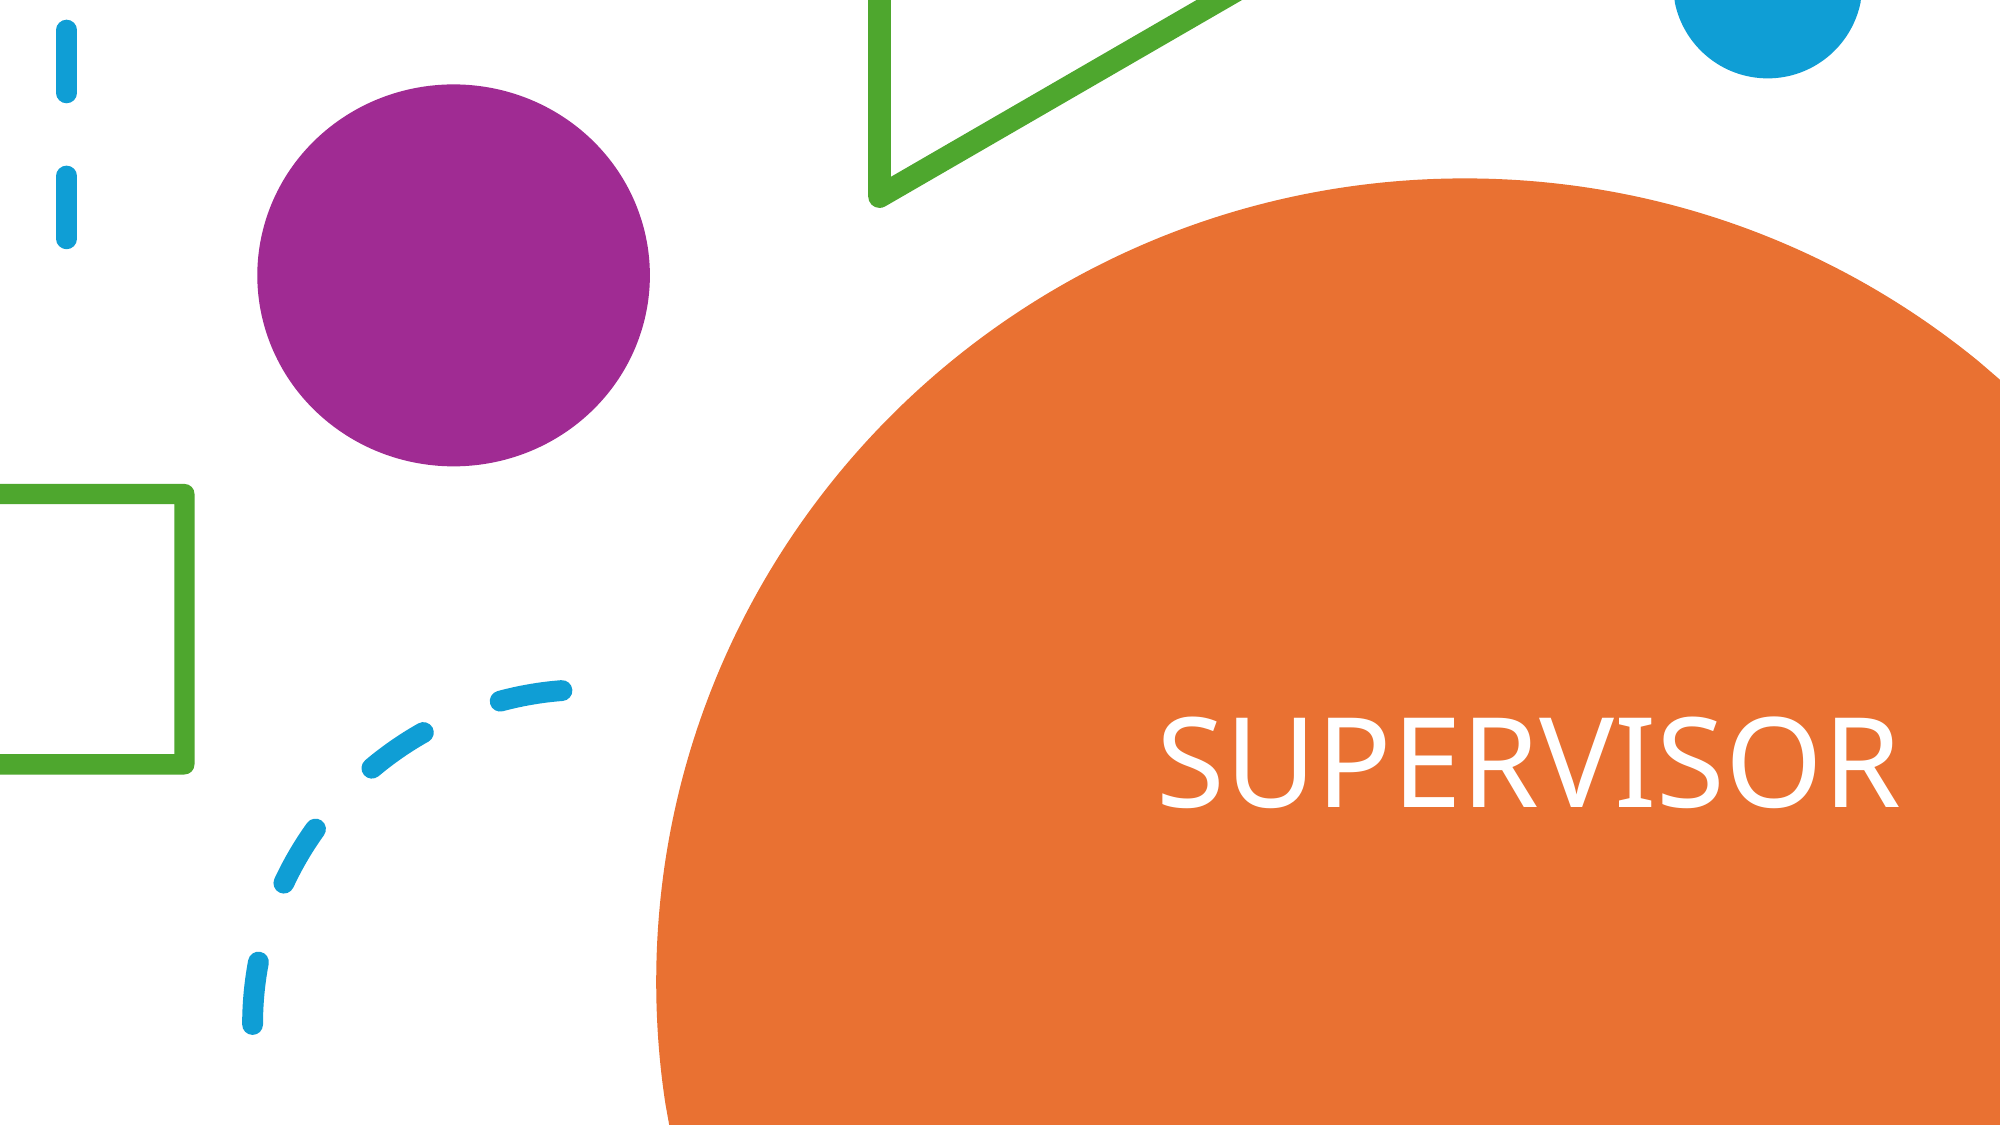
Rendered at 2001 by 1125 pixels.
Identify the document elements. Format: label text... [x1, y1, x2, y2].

text_box [1673, 0, 1863, 80]
text_box SUPERVISOR [835, 450, 1917, 842]
text_box [251, 688, 589, 1026]
text_box [255, 82, 652, 468]
text_box [0, 483, 195, 775]
text_box [654, 176, 2000, 1125]
text_box [0, 0, 2000, 1125]
text_box [868, 0, 1243, 208]
